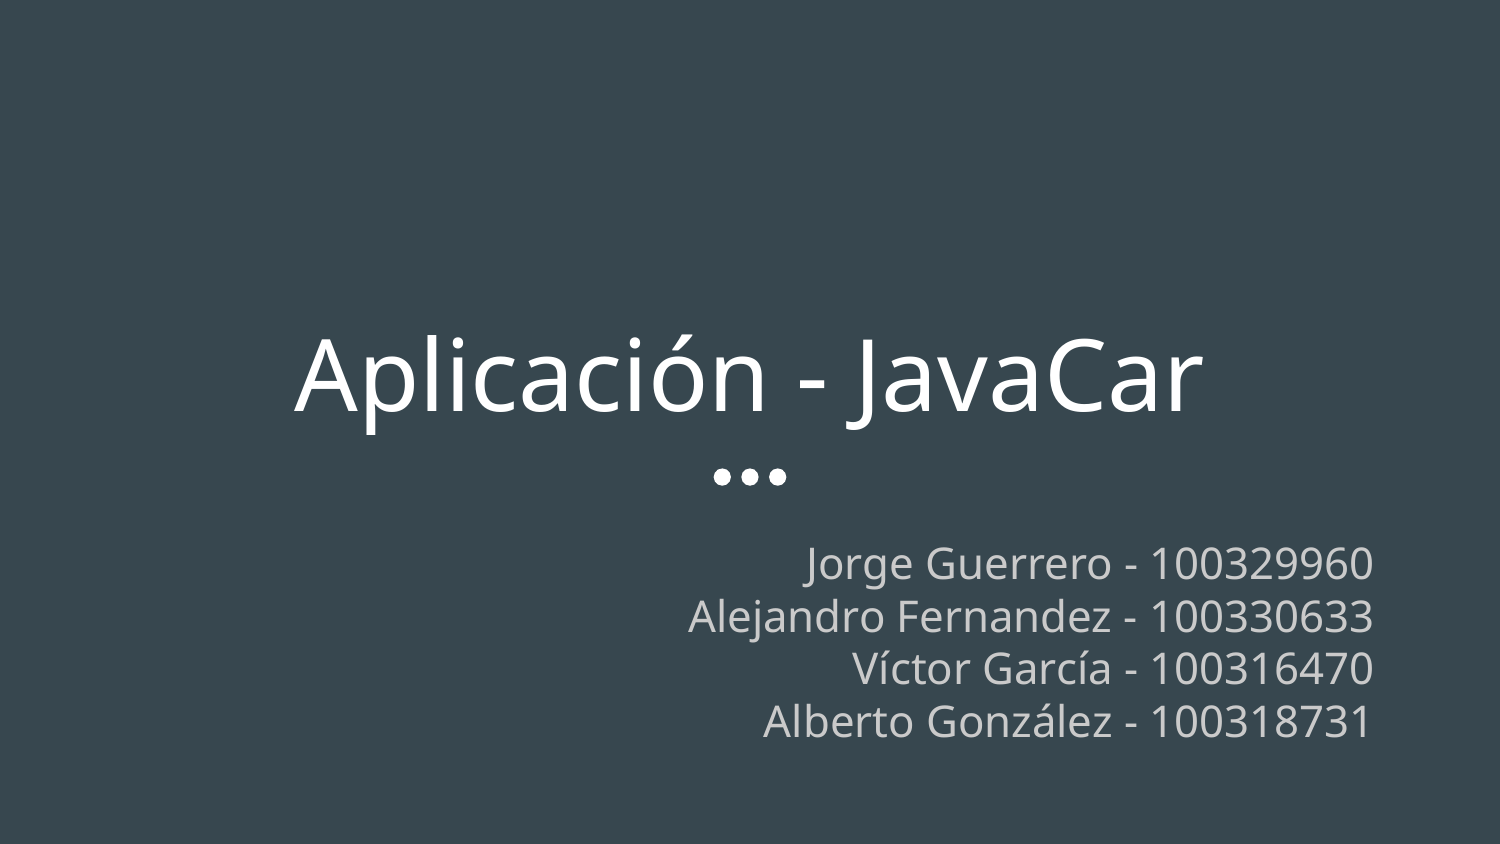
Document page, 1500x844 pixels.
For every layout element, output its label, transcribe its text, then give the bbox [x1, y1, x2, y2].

subtitle Jorge Guerrero - 100329960 Alejandro Fernandez - 100330633 Víctor García - 100316470 Alberto González - 100318731 [110, 520, 1390, 651]
title Aplicación - JavaCar [110, 162, 1390, 447]
